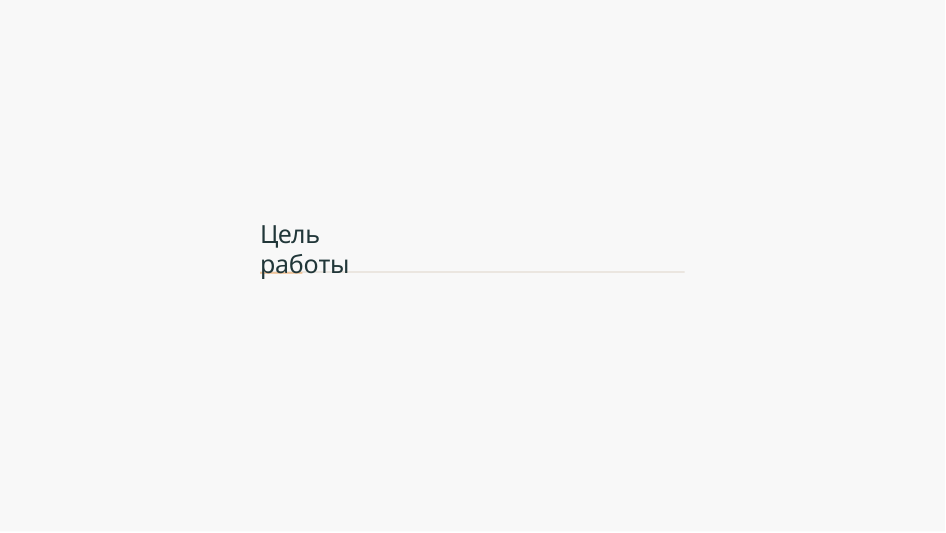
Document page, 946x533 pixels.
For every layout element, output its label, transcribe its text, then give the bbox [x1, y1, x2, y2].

text_box Цель работы [257, 216, 411, 279]
